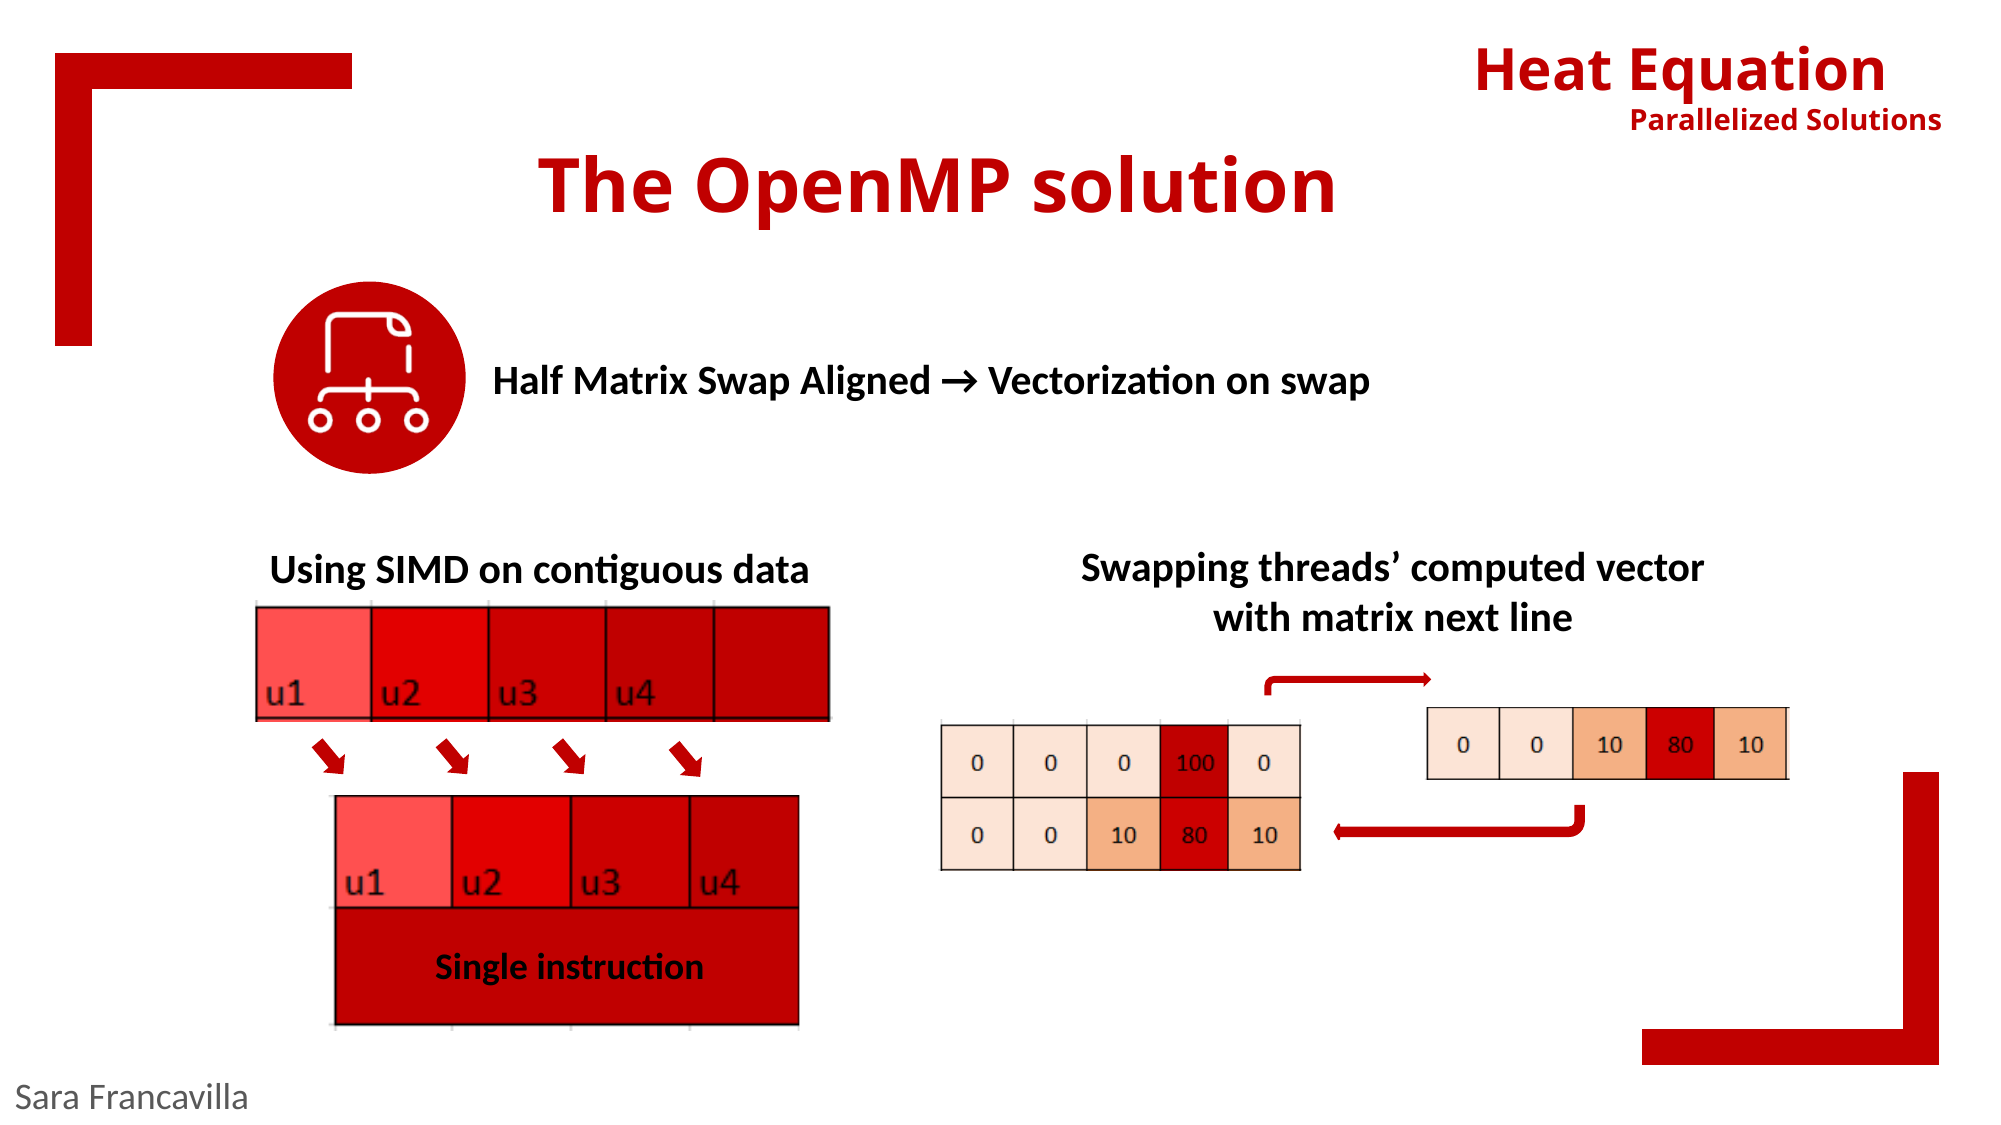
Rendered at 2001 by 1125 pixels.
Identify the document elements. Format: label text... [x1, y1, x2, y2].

text_box Swapping threads’ computed vector with matrix next line [1044, 532, 1743, 648]
picture [938, 719, 1302, 871]
picture [254, 600, 839, 722]
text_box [274, 282, 465, 473]
text_box [552, 738, 586, 775]
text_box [1642, 773, 1938, 1065]
text_box [1264, 671, 1432, 696]
text_box Using SIMD on contiguous data [254, 534, 833, 600]
text_box Sara Francavilla [0, 1064, 275, 1125]
text_box Half Matrix Swap Aligned → Vectorization on swap [478, 345, 1790, 410]
picture [1424, 707, 1790, 780]
picture [328, 794, 800, 1031]
text_box [311, 738, 346, 775]
text_box [435, 738, 469, 775]
text_box The OpenMP solution [522, 129, 1567, 235]
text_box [1399, 24, 2000, 145]
text_box [1333, 804, 1585, 841]
text_box [668, 740, 702, 777]
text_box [56, 54, 352, 346]
